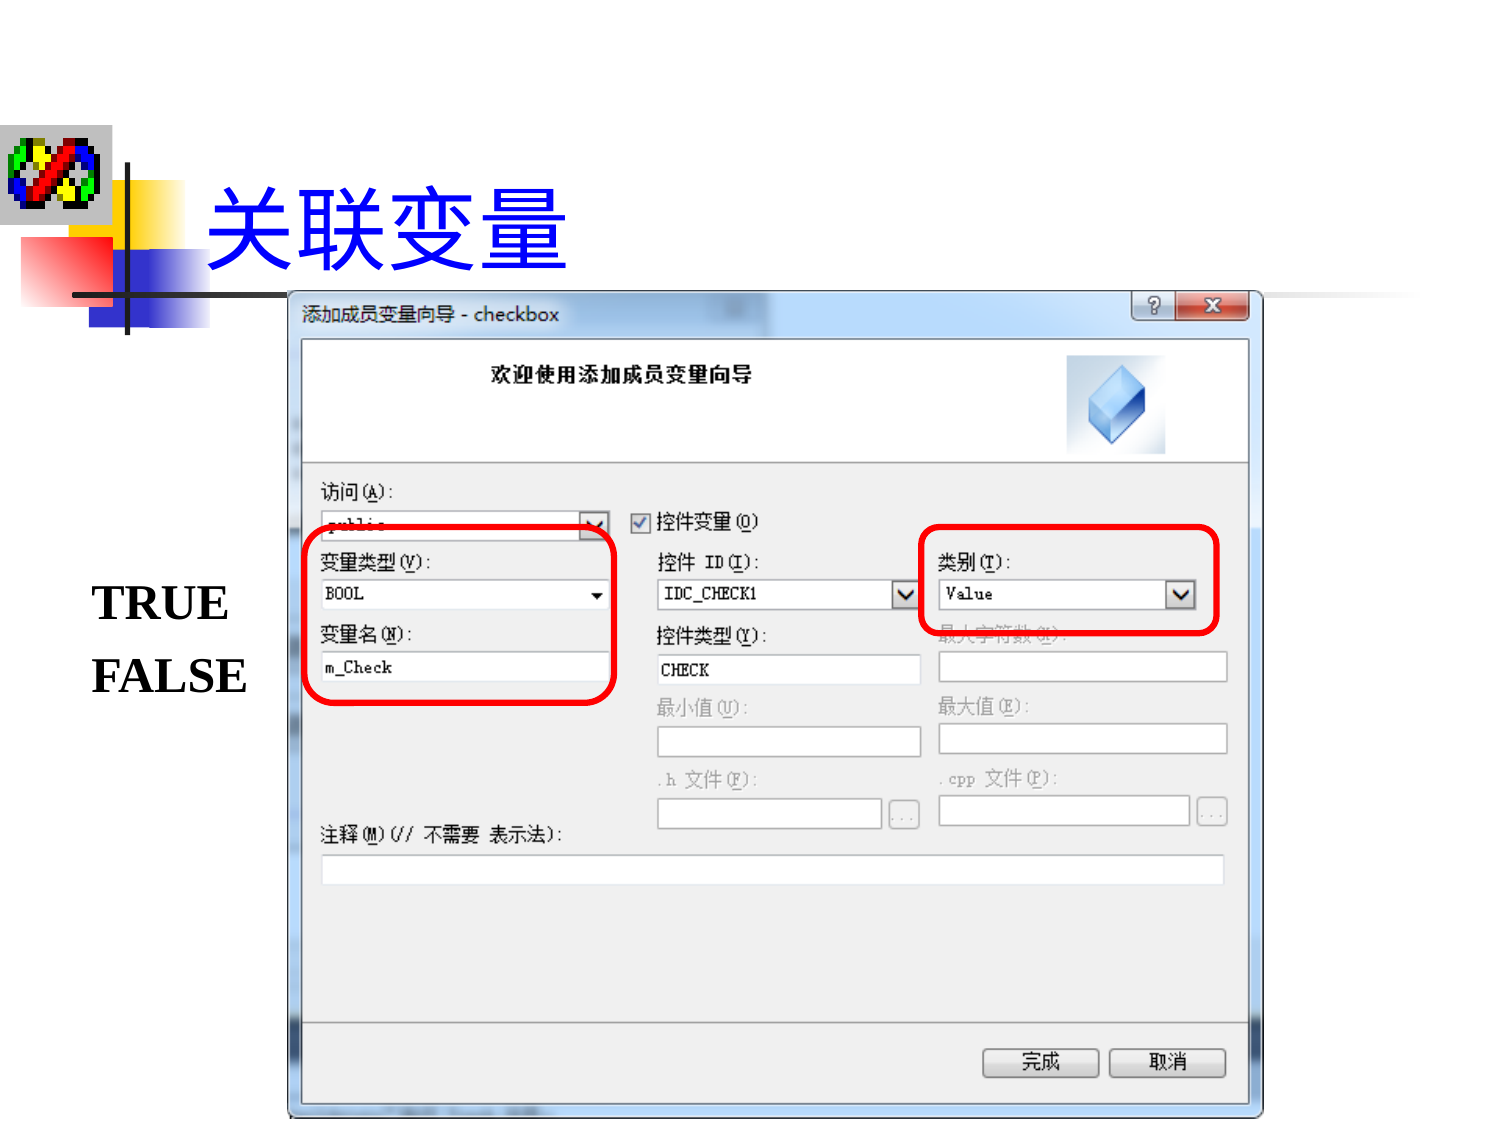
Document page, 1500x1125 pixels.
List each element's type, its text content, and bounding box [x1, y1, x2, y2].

picture [0, 125, 113, 225]
text_box TRUE FALSE [76, 562, 281, 710]
text_box 关联变量 [188, 164, 1468, 289]
picture [286, 290, 1264, 1120]
